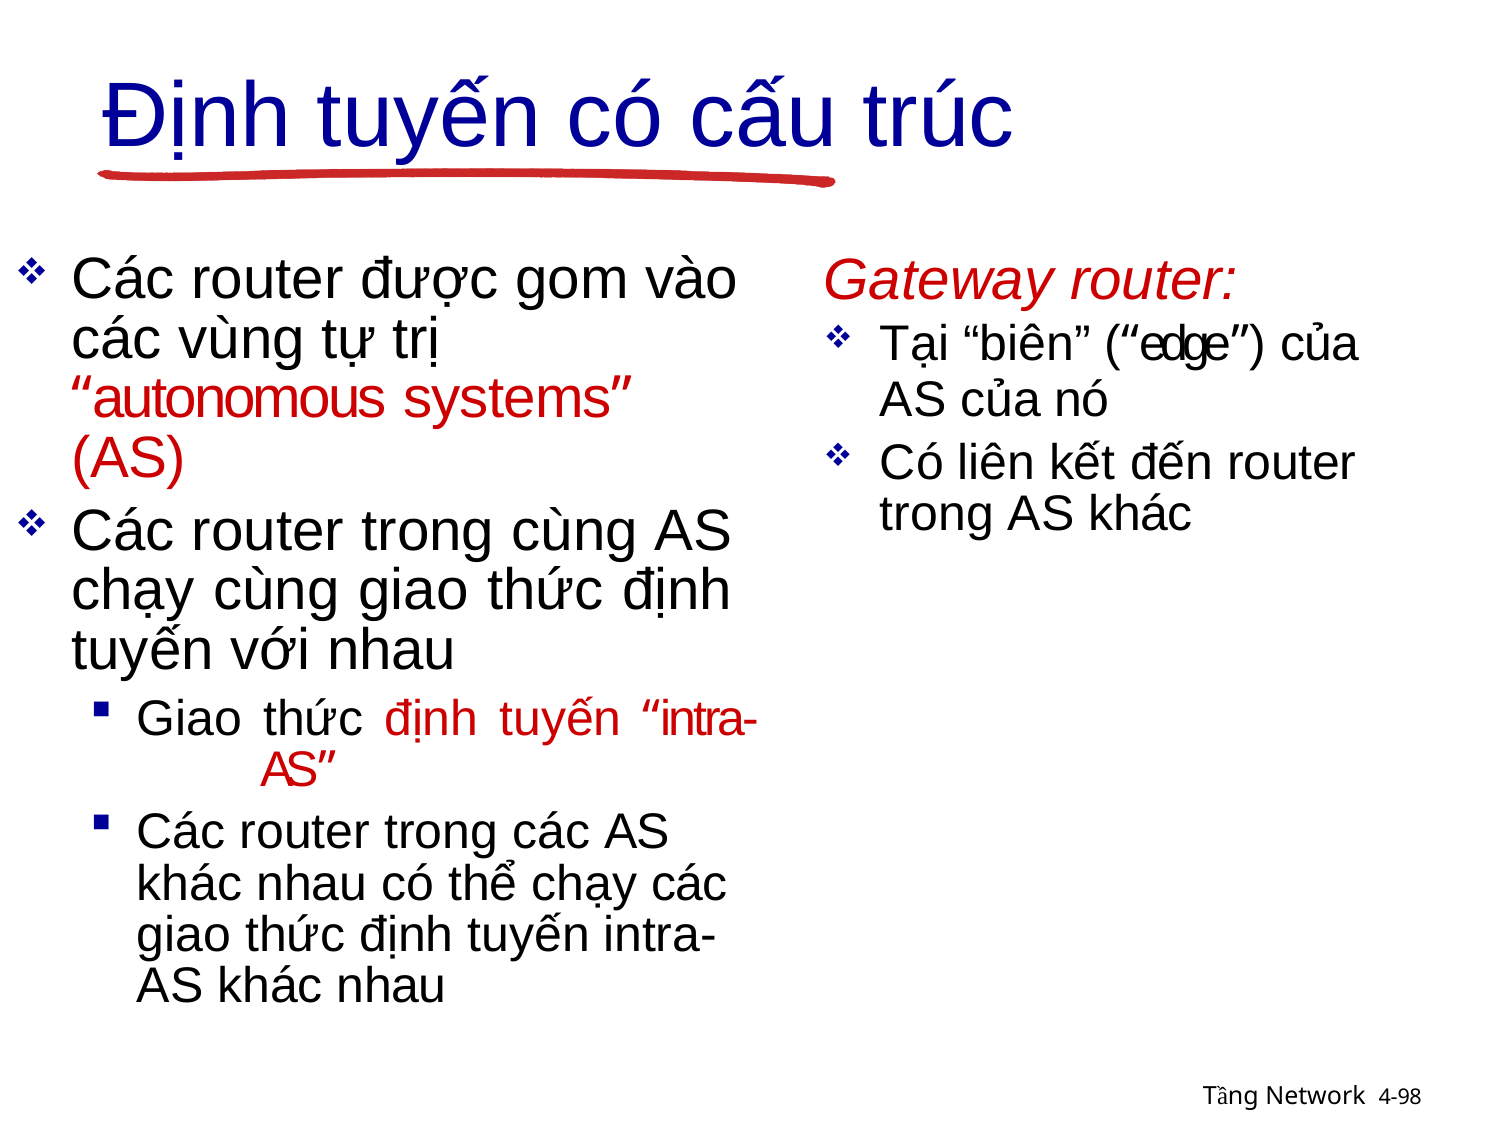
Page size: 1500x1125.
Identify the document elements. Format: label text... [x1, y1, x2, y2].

text_box Gateway router: Tại “biên” (“edge”) của AS của nó Có liên kết đến router trong AS khác [821, 235, 1397, 541]
picture [94, 163, 845, 193]
text_box Các router được gom vào các vùng tự trị “autonomous systems” (AS) Các router trong cùng AS chạy cùng giao thức định tuyến với nhau Giao thức định tuyến “intra- AS” Các router trong các AS khác nhau có thể chạy các giao thức định tuyến intra- AS khác nhau [12, 238, 757, 1012]
title Định tuyến có cấu trúc [12, 0, 1488, 243]
slide_number Tầng Network 4-95 [1200, 1061, 1454, 1125]
